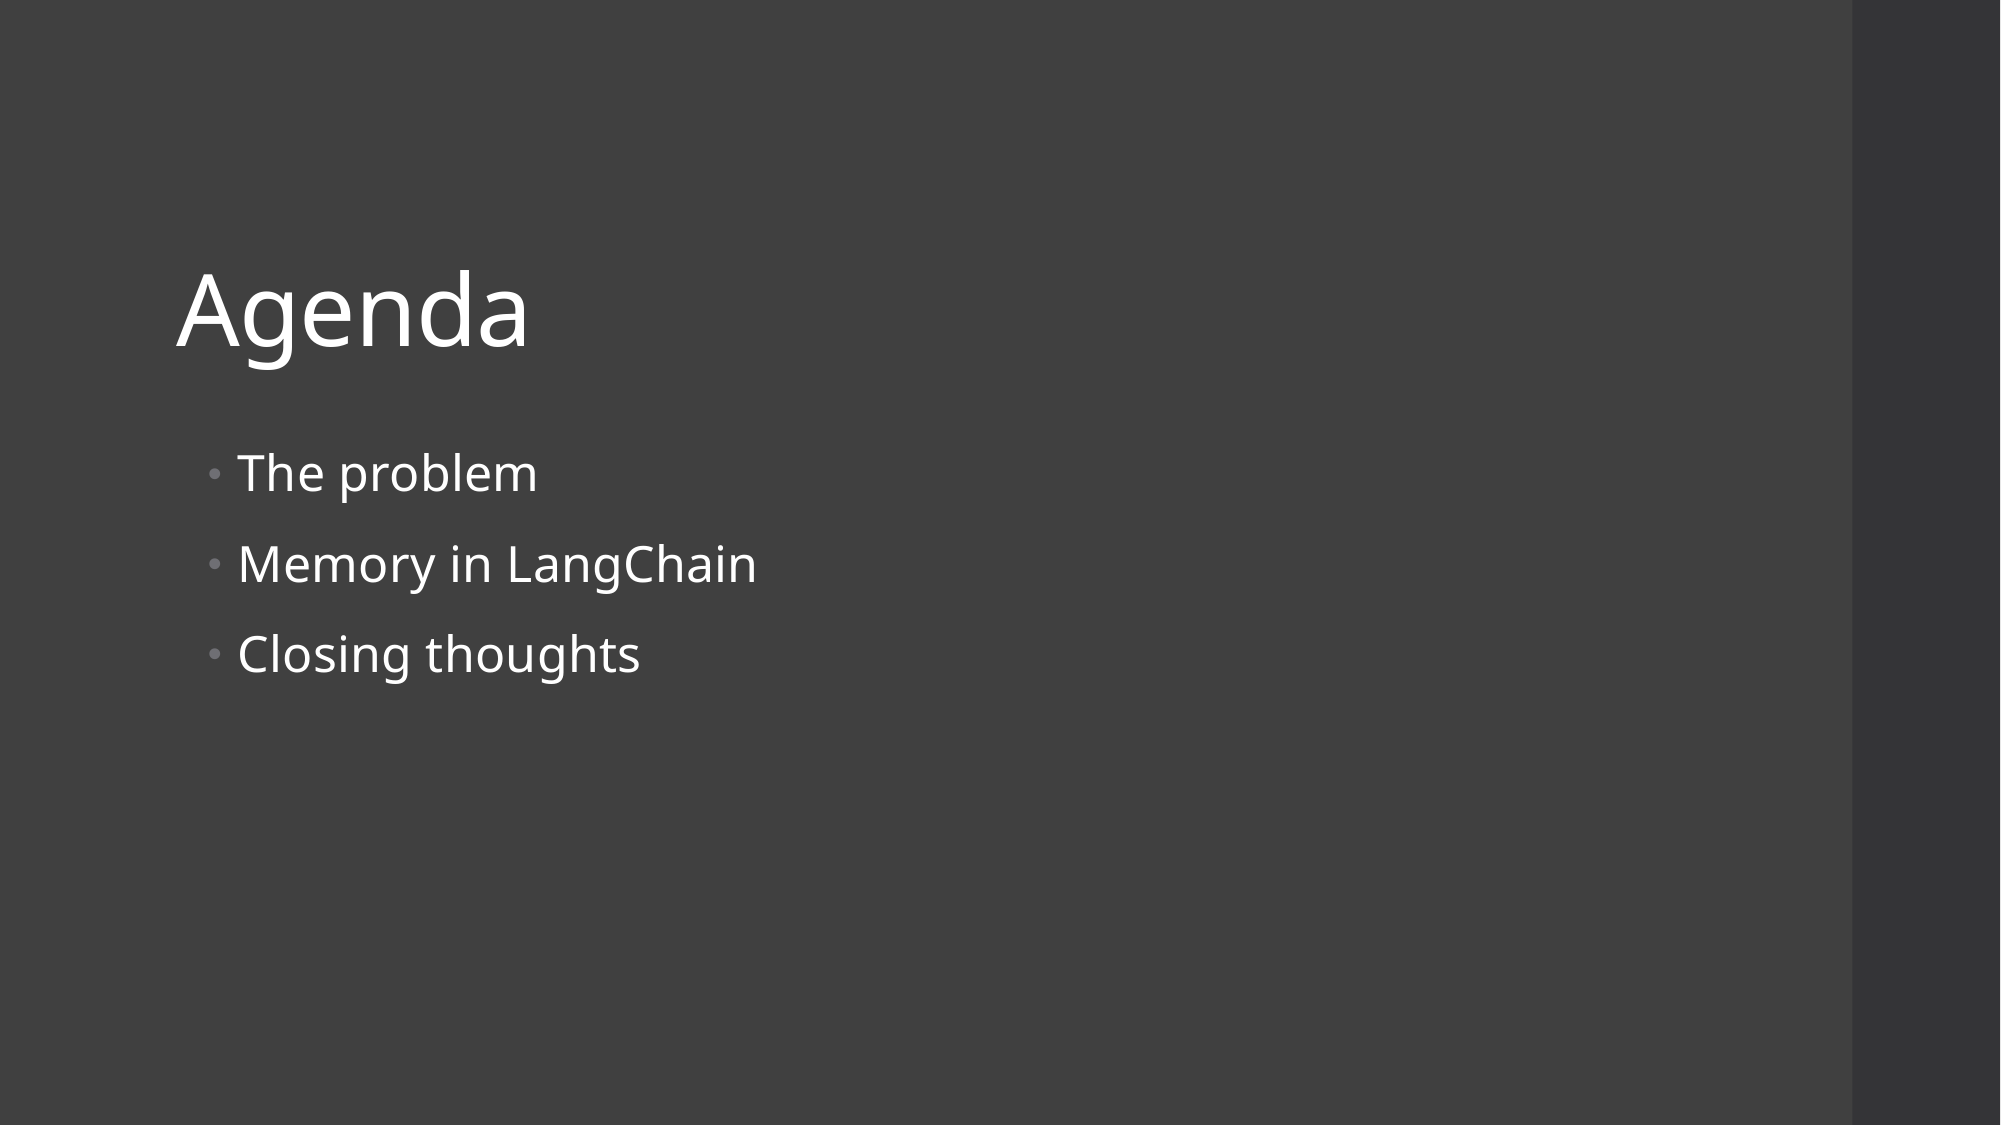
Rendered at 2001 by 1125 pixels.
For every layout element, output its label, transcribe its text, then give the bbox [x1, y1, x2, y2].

title Agenda [161, 158, 1752, 376]
list The problem Memory in LangChain Closing thoughts [192, 438, 1603, 1125]
